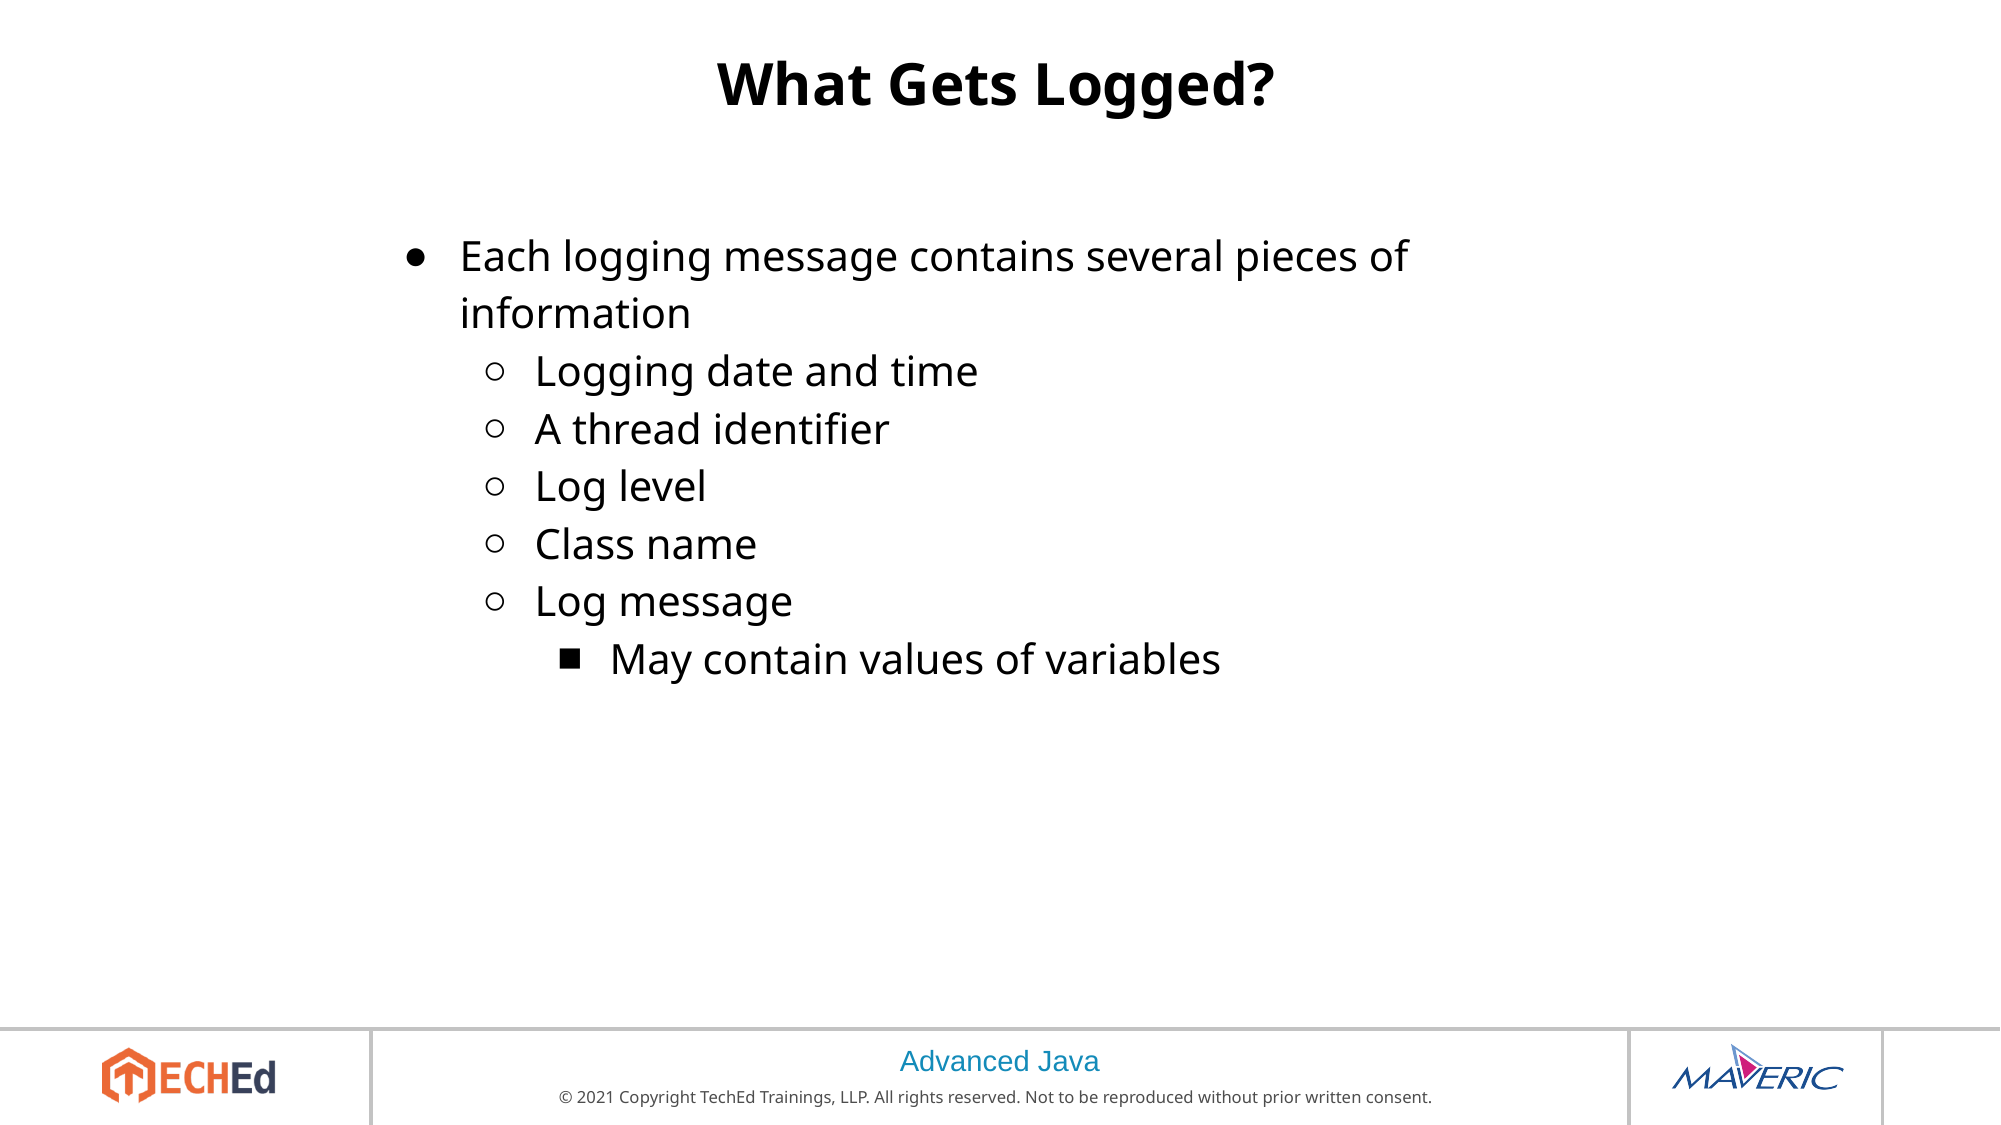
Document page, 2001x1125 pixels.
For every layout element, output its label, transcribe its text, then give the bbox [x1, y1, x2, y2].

list Each logging message contains several pieces of information Logging date and time A thread identifier Log level Class name Log message May contain values of variables [369, 207, 1645, 1018]
picture [1662, 1018, 1852, 1125]
title What Gets Logged? [422, 35, 1572, 138]
picture [102, 1047, 276, 1110]
